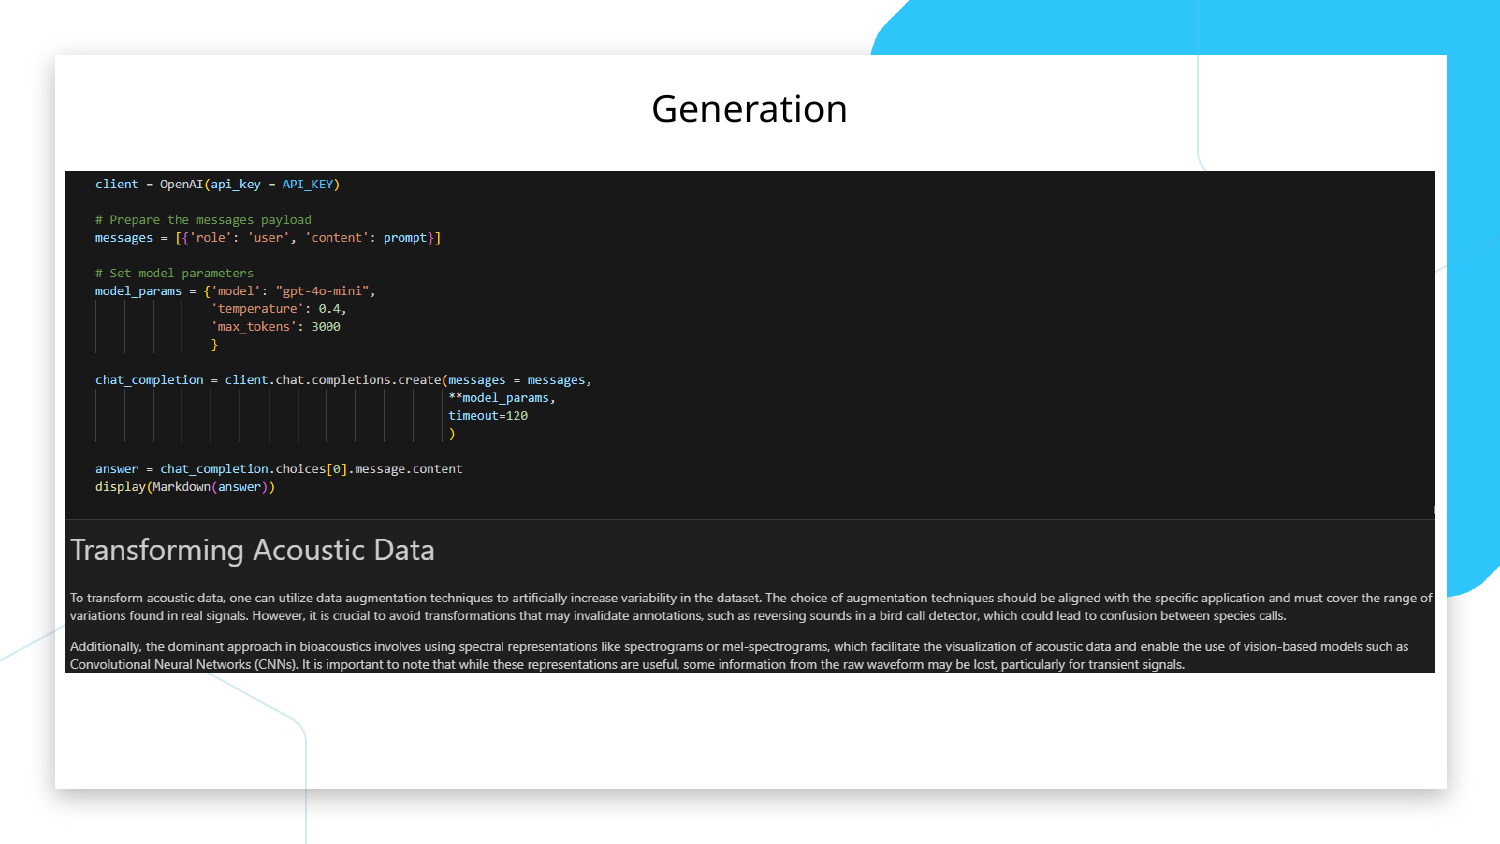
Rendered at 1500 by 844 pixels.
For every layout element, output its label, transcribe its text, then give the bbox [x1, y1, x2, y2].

picture [0, 0, 1500, 844]
text_box Generation [455, 75, 1045, 145]
